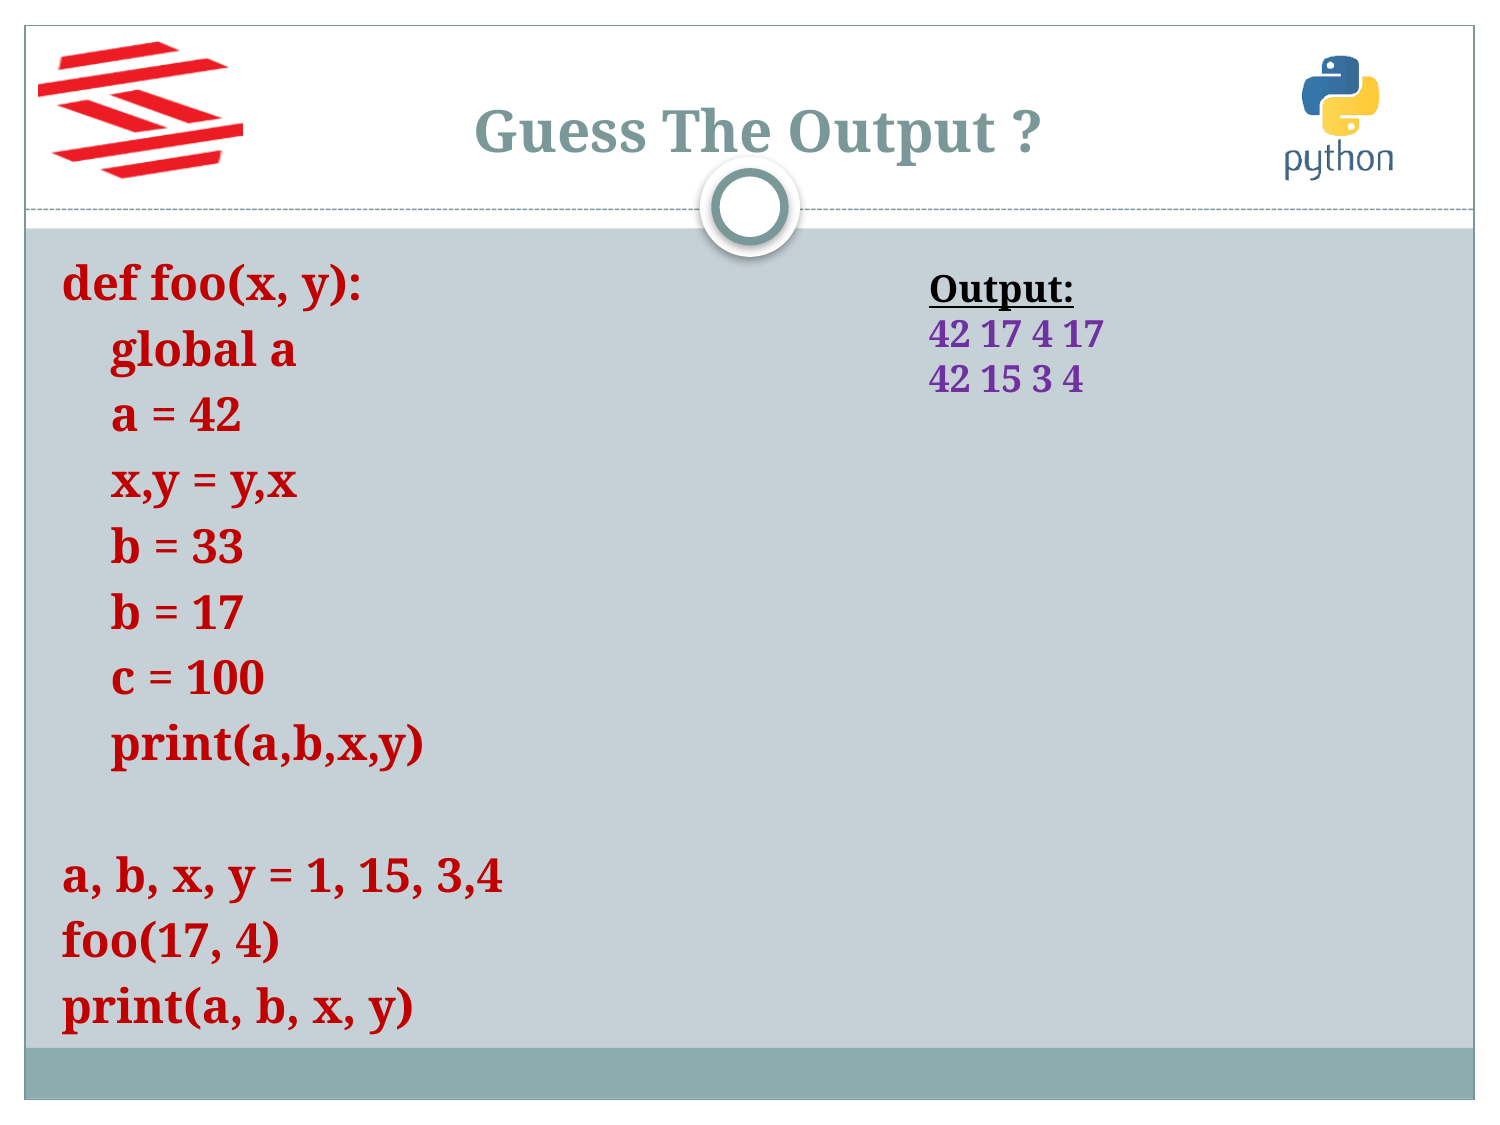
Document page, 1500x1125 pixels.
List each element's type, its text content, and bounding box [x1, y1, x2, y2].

list def foo(x, y): global a a = 42 x,y = y,x b = 33 b = 17 c = 100 print(a,b,x,y) a, b, x, y = 1, 15, 3,4 foo(17, 4) print(a, b, x, y) [46, 246, 1442, 1043]
title Guess The Output ? [248, 46, 1459, 172]
text_box Output: 42 17 4 17 42 15 3 4 [913, 257, 1407, 453]
picture [1206, 53, 1471, 186]
picture [37, 40, 243, 185]
